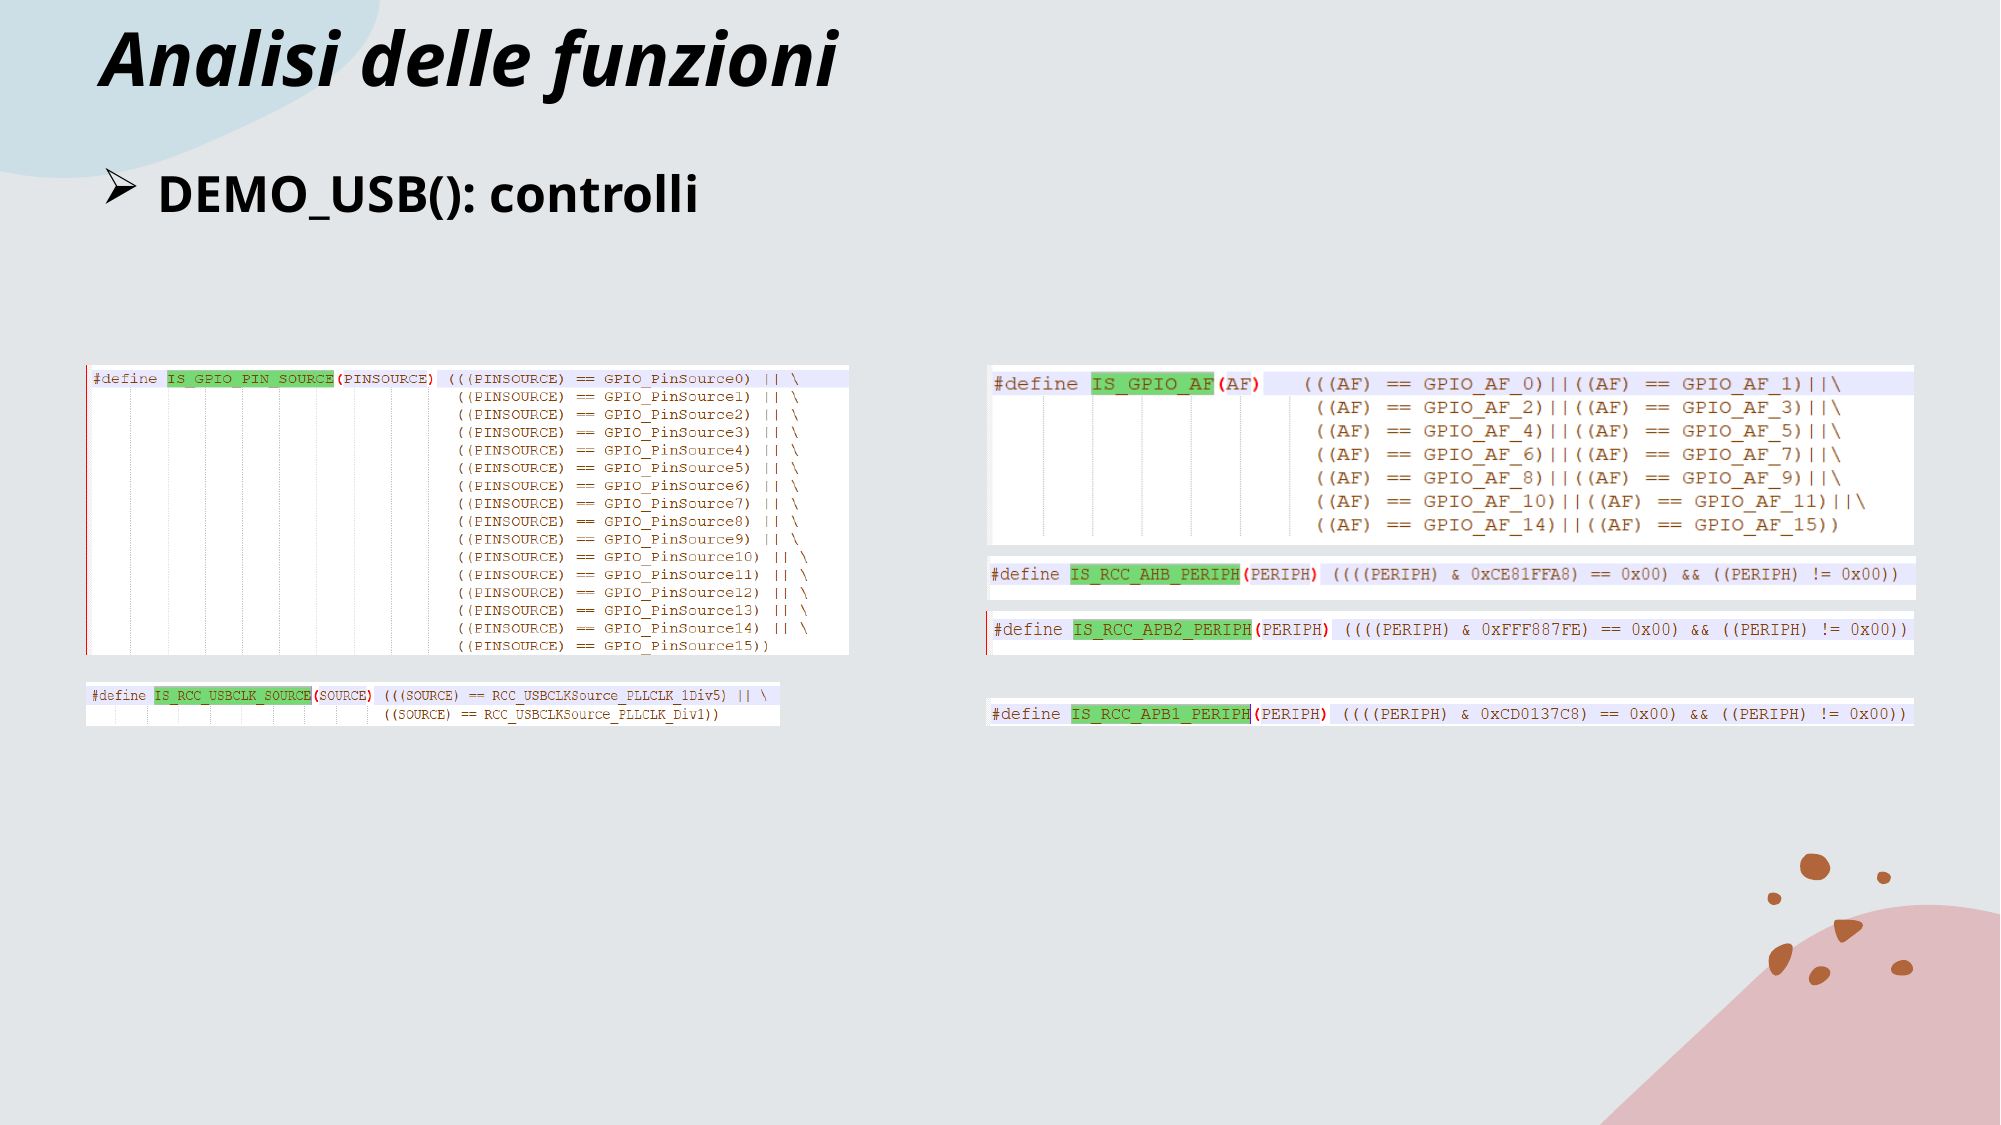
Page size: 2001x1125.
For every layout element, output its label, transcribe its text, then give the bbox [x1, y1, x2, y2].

picture [86, 682, 780, 726]
picture [987, 556, 1916, 600]
picture [86, 365, 849, 655]
list DEMO_USB(): controlli [86, 148, 1740, 731]
picture [987, 365, 1914, 545]
picture [986, 611, 1914, 656]
title Analisi delle funzioni [86, 0, 1740, 110]
picture [986, 698, 1914, 726]
